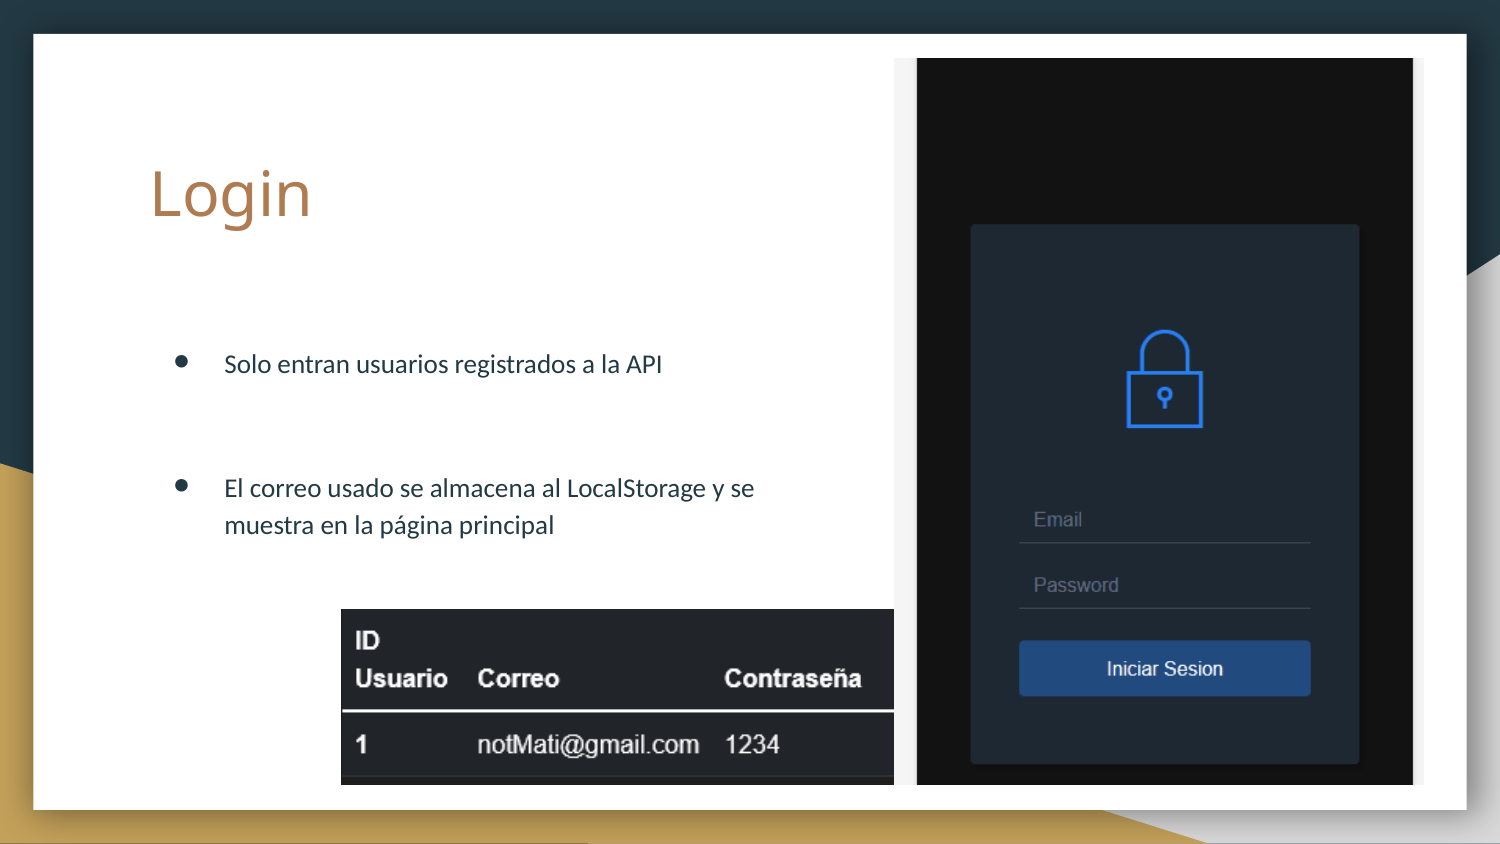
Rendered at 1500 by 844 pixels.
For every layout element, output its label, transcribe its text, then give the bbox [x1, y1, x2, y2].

title Login [134, 138, 889, 296]
picture [341, 58, 1424, 786]
list Solo entran usuarios registrados a la API El correo usado se almacena al LocalStorage y se muestra en la página principal [134, 326, 790, 729]
